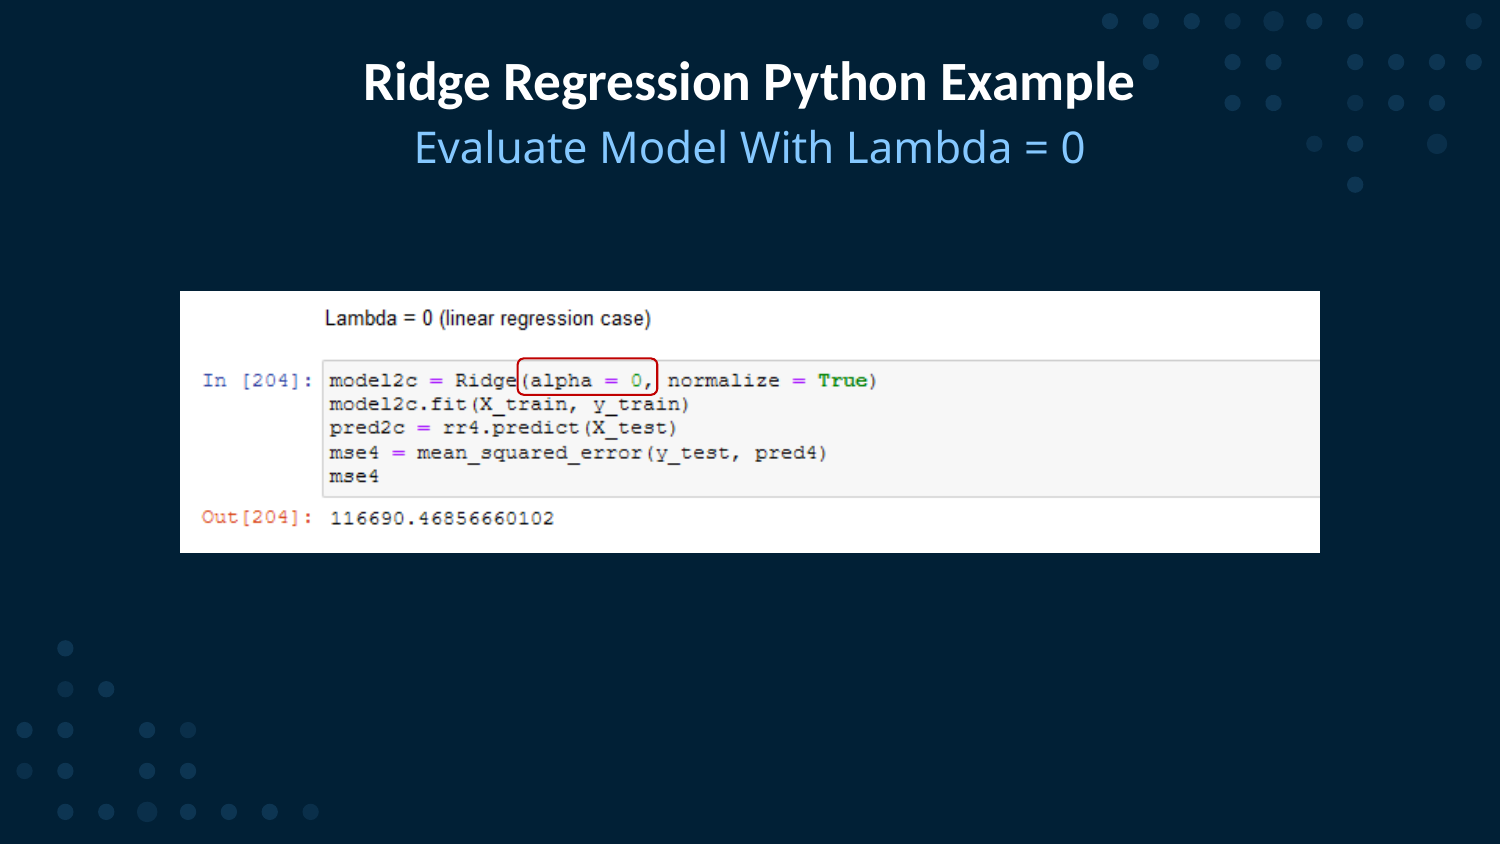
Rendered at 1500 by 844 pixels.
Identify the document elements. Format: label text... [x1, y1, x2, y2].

title Ridge Regression Python Example [103, 44, 1397, 120]
list Evaluate Model With Lambda = 0 [103, 120, 1397, 196]
picture [180, 291, 1320, 553]
